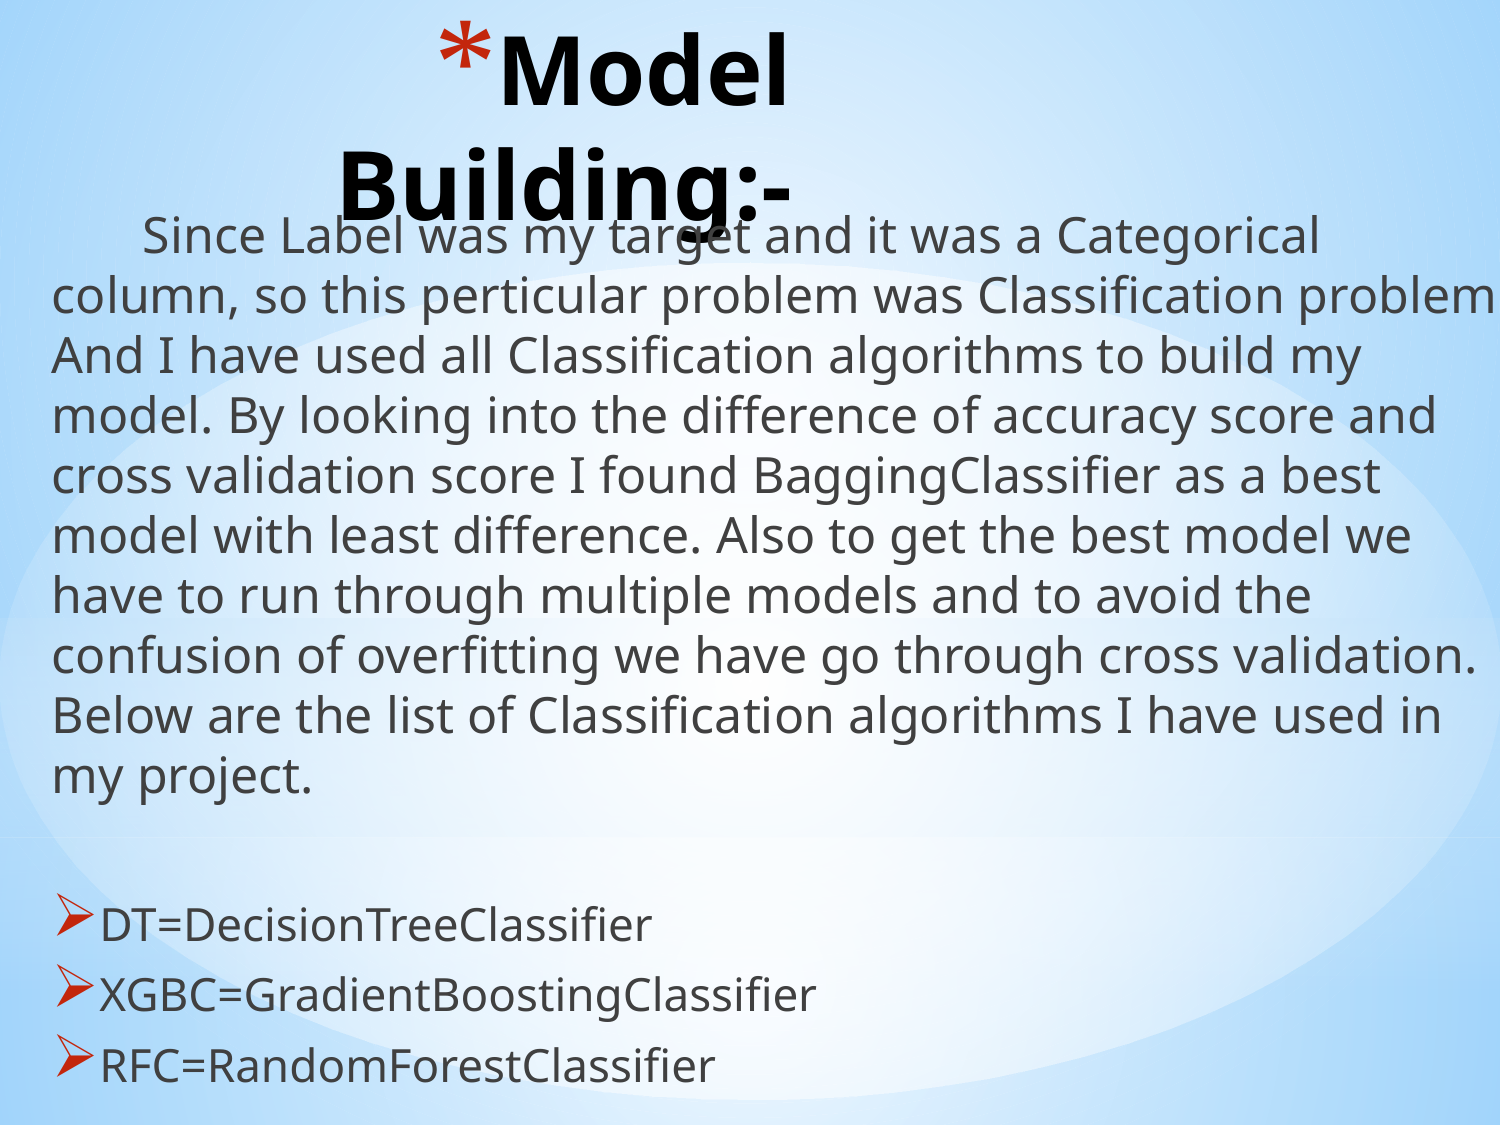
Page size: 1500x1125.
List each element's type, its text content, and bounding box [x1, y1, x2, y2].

title Model Building:- [0, 2, 808, 190]
list Since Label was my target and it was a Categorical column, so this perticular problem was Classification problem. And I have used all Classification algorithms to build my model. By looking into the difference of accuracy score and cross validation score I found BaggingClassifier as a best model with least difference. Also to get the best model we have to run through multiple models and to avoid the confusion of overfitting we have go through cross validation. Below are the list of Classification algorithms I have used in my project. DT=DecisionTreeClassifier XGBC=GradientBoostingClassifier RFC=RandomForestClassifier [29, 196, 1500, 1125]
